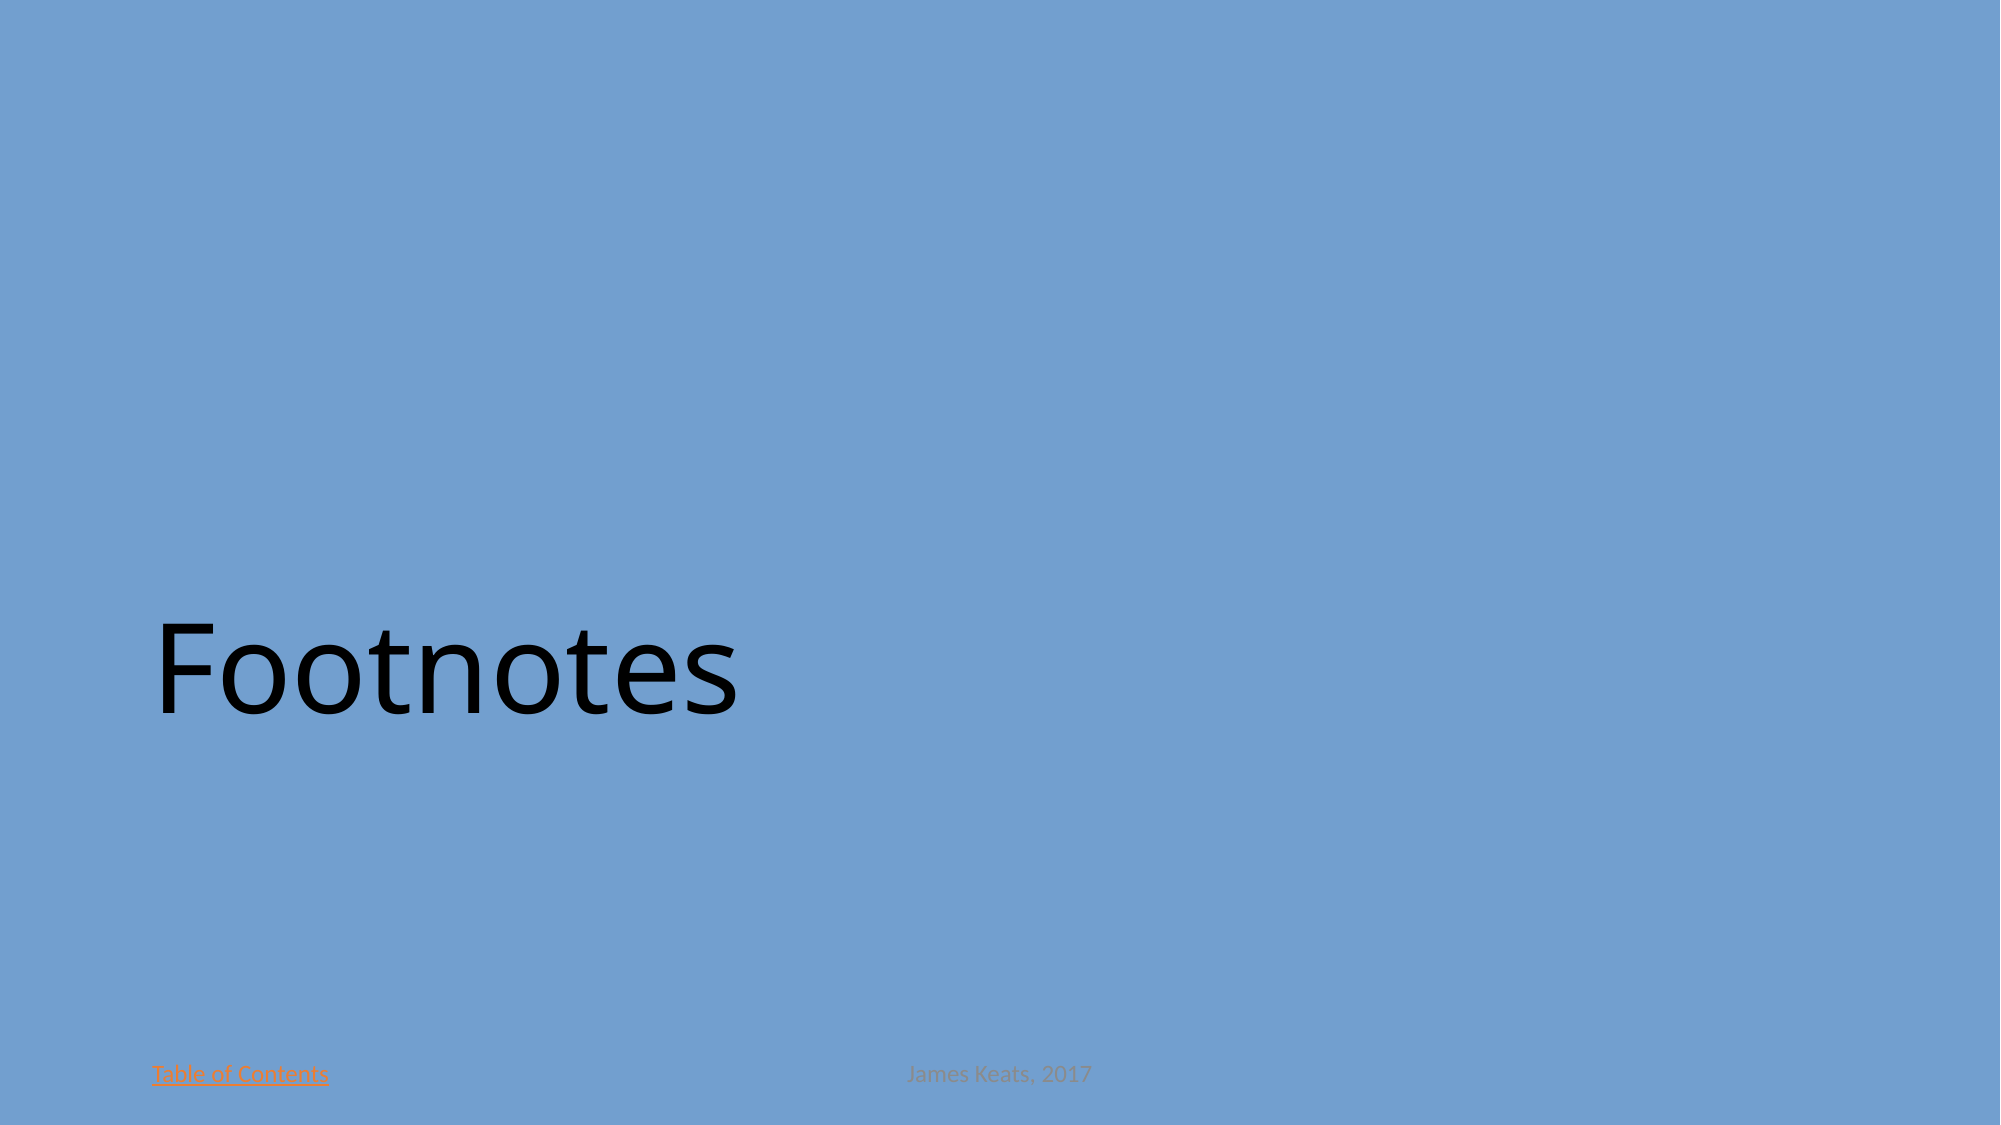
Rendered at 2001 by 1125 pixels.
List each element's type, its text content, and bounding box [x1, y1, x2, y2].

title Footnotes [136, 280, 1862, 749]
footer James Keats, 2017 [662, 1042, 1338, 1103]
